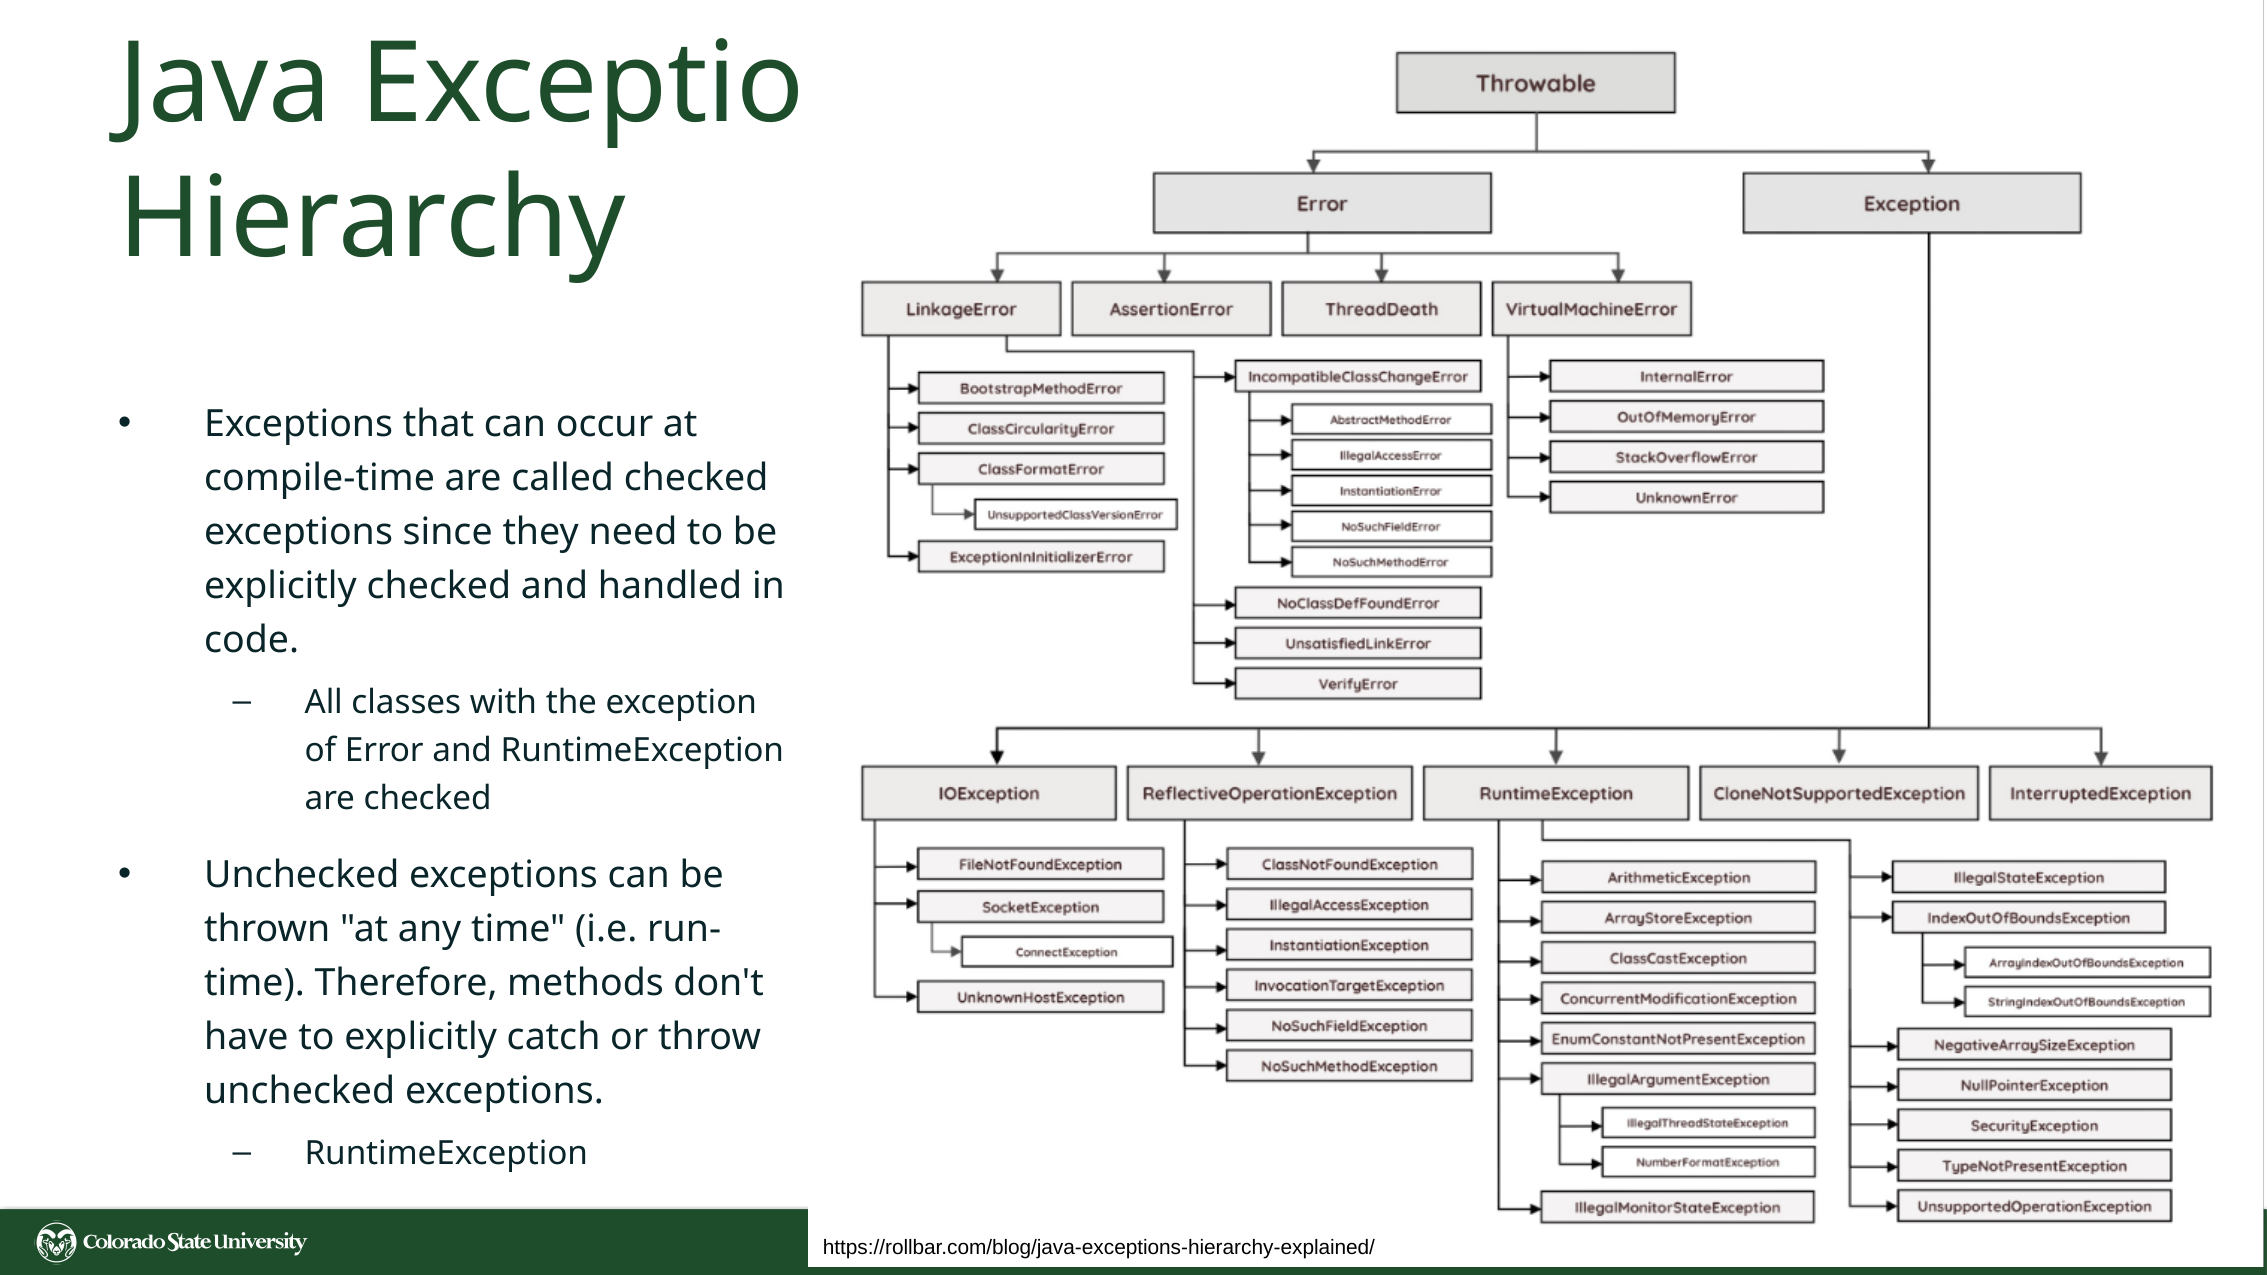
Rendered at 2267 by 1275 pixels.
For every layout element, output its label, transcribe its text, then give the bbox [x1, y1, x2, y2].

title Java Exception Hierarchy [103, 0, 802, 295]
picture [807, 0, 2267, 1267]
list Exceptions that can occur at compile-time are called checked exceptions since they need to be explicitly checked and handled in code. All classes with the exception of Error and RuntimeException are checked Unchecked exceptions can be thrown "at any time" (i.e. run-time). Therefore, methods don't have to explicitly catch or throw unchecked exceptions. RuntimeException [103, 374, 802, 1190]
picture [24, 1209, 319, 1275]
